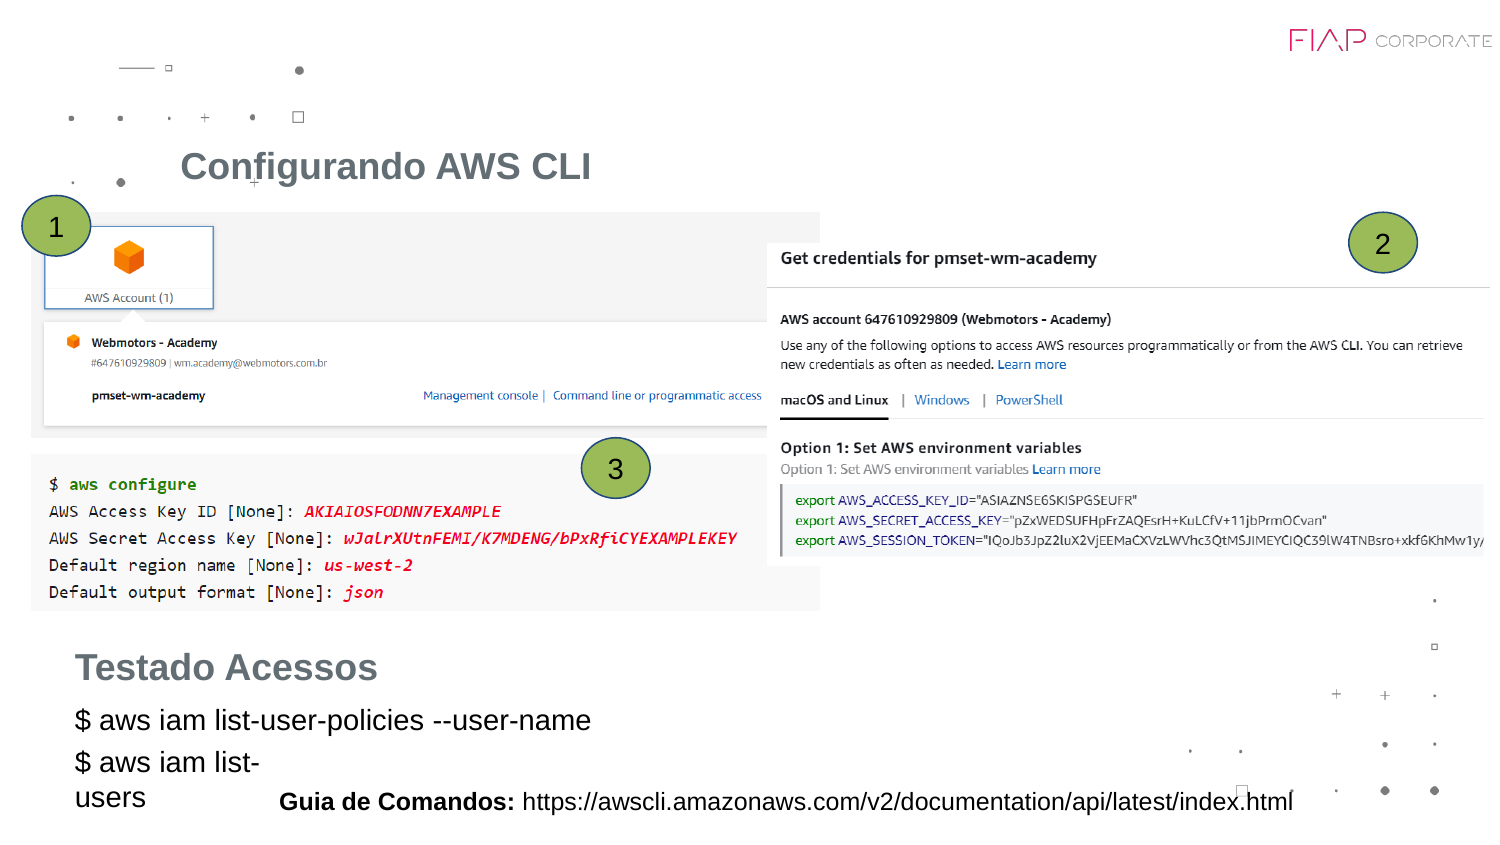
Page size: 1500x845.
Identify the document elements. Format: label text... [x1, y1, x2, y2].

picture [4, 16, 1500, 845]
text_box Guia de Comandos: https://awscli.amazonaws.com/v2/documentation/api/latest/index.html [264, 770, 1410, 831]
text_box 2 [1348, 212, 1418, 242]
text_box 1 [21, 195, 86, 240]
text_box Configurando AWS CLI [165, 134, 1357, 195]
text_box $ aws iam list-user-policies --user-name [59, 686, 1088, 752]
text_box $ aws iam list-users [59, 735, 346, 821]
text_box Testado Acessos [59, 635, 405, 695]
text_box 3 [586, 447, 645, 452]
